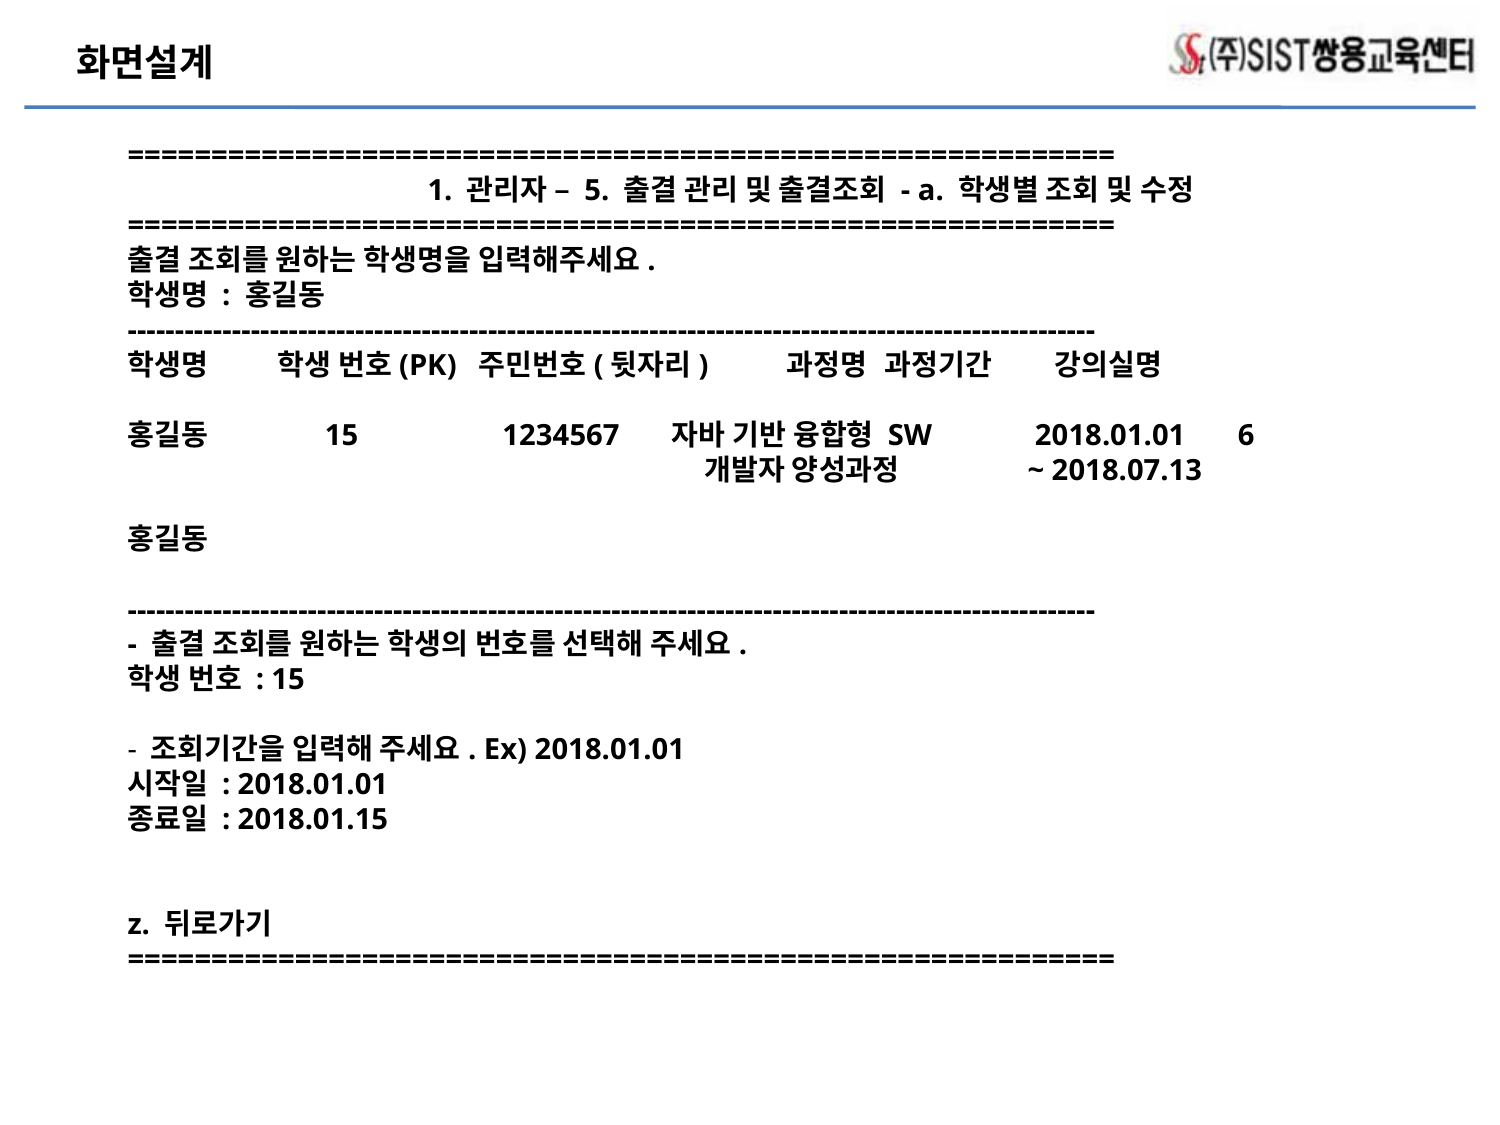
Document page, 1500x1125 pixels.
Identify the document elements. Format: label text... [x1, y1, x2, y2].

picture [1166, 4, 1480, 92]
text_box =========================================================== 1. 관리자 – 5. 출결 관리 및 출결조회 - a. 학생별 조회 및 수정 =========================================================== 출결 조회를 원하는 학생명을 입력해주세요. 학생명 : 홍길동 ------------------------------------------------------------------------------------------------------ 학생명 학생 번호(PK) 주민번호(뒷자리) 과정명 과정기간 강의실명 홍길동 15 1234567 자바 기반 융합형 SW 2018.01.01 6 개발자 양성과정 ~ 2018.07.13 홍길동 ------------------------------------------------------------------------------------------------------ - 출결 조회를 원하는 학생의 번호를 선택해 주세요. 학생 번호 : 15 조회기간을 입력해 주세요. Ex) 2018.01.01 시작일 : 2018.01.01 종료일 : 2018.01.15 z. 뒤로가기 =========================================================== [112, 117, 1388, 1020]
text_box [23, 31, 1476, 108]
